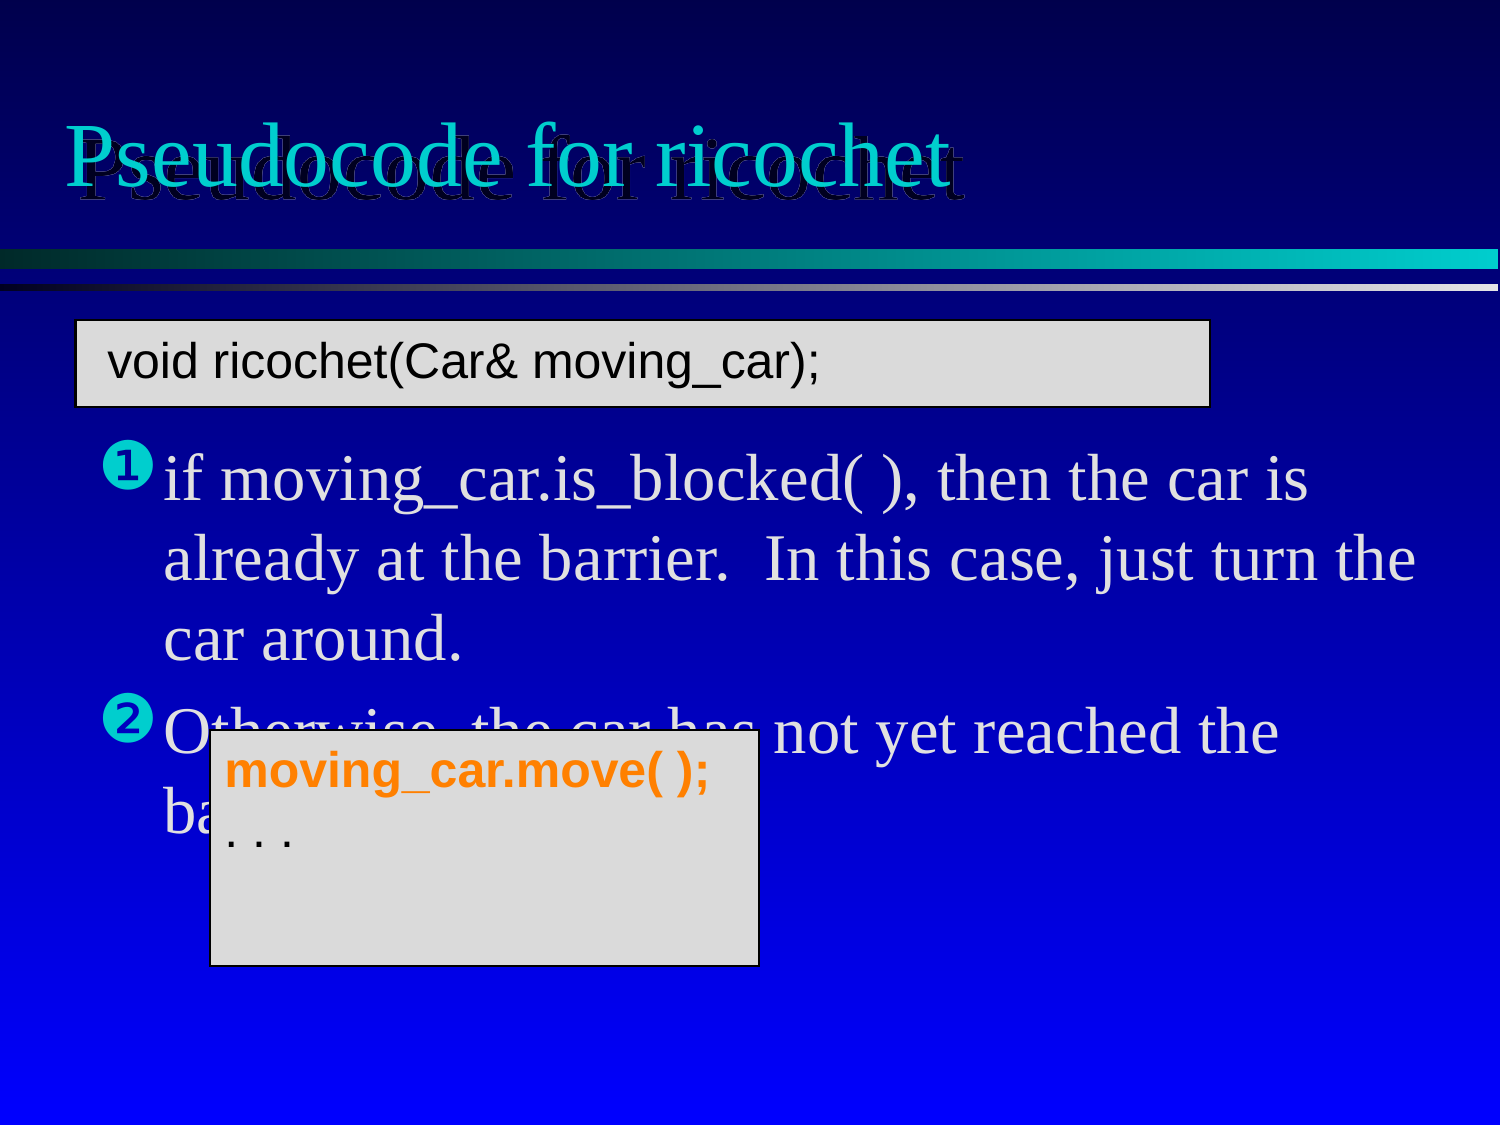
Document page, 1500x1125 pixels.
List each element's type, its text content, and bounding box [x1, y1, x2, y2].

title Pseudocode for ricochet [49, 55, 1326, 245]
list if moving_car.is_blocked( ), then the car is already at the barrier. In this case, just turn the car around. Otherwise, the car has not yet reached the barrier, so start with: [82, 425, 1438, 900]
text_box void ricochet(Car& moving_car); [92, 321, 1500, 397]
text_box [75, 319, 1211, 407]
text_box moving_car.move( ); . . . [209, 730, 759, 967]
